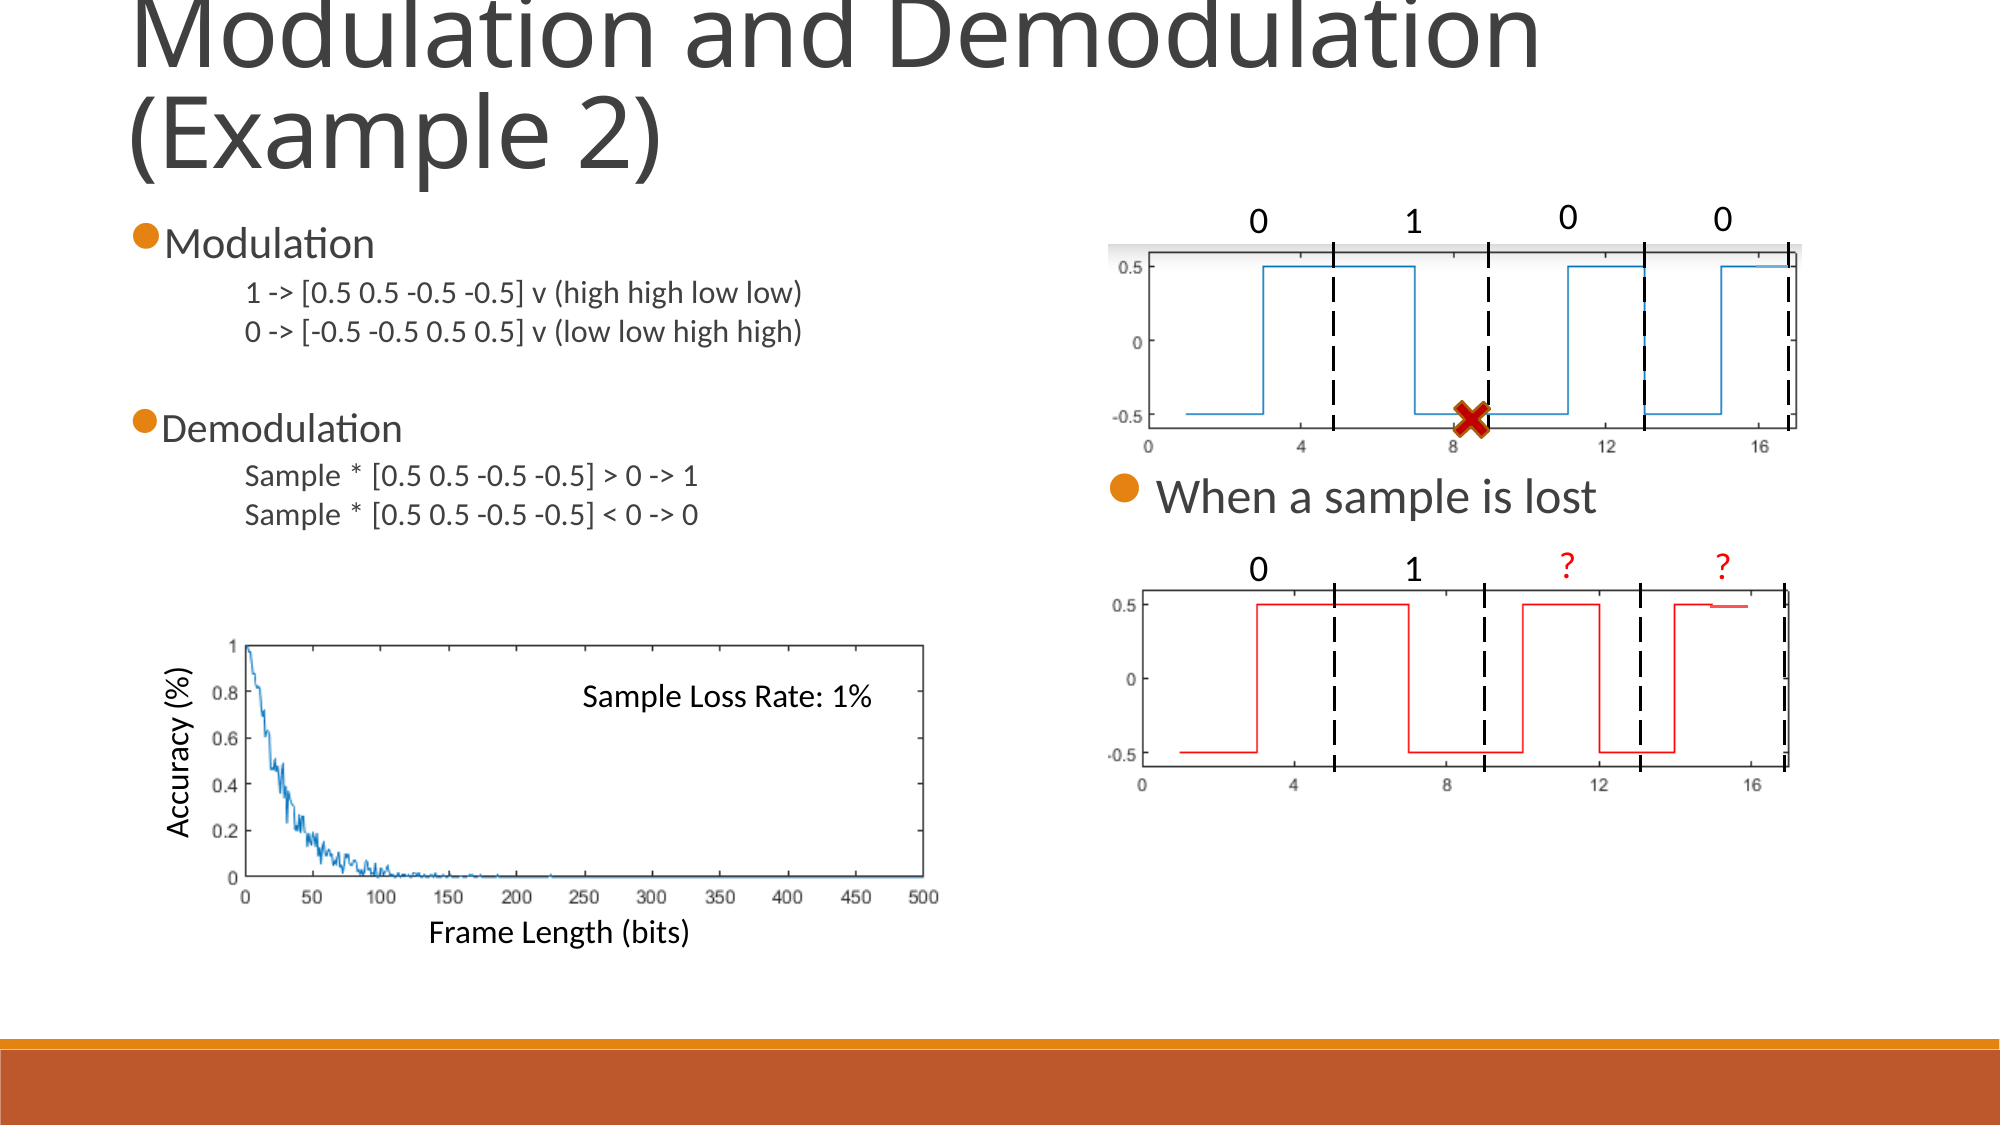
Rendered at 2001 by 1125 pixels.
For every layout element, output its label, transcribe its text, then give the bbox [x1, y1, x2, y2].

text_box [1107, 532, 1796, 796]
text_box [147, 631, 943, 960]
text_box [1107, 184, 1803, 456]
text_box Modulation and Demodulation (Example 2) [113, 71, 1815, 197]
text_box Modulation 1 -> [0.5 0.5 -0.5 -0.5] v (high high low low) 0 -> [-0.5 -0.5 0.5 0.5] v (low low high high) Demodulation Sample * [0.5 0.5 -0.5 -0.5] > 0 -> 1 Sample * [0.5 0.5 -0.5 -0.5] < 0 -> 0 [114, 212, 1070, 542]
text_box When a sample is lost [1105, 462, 1886, 540]
